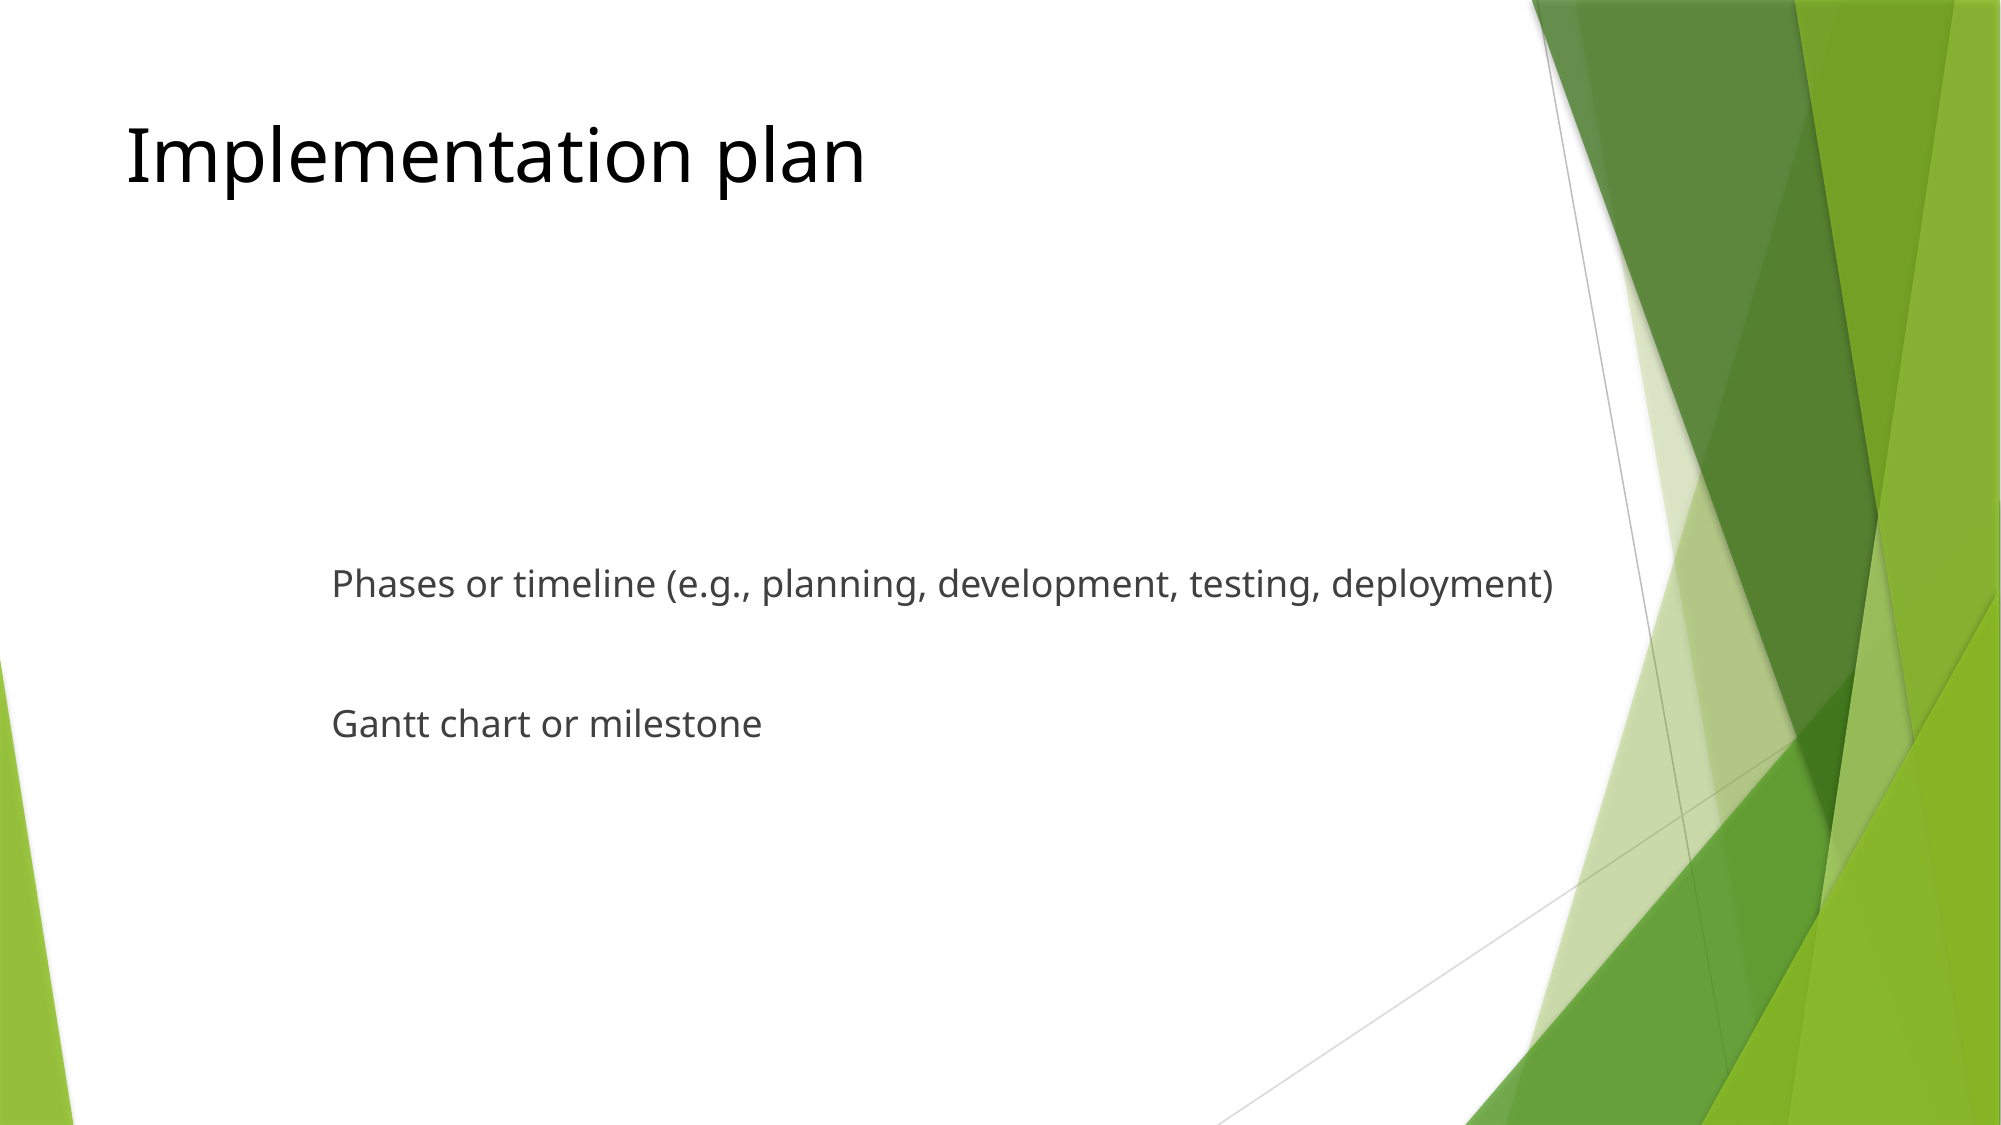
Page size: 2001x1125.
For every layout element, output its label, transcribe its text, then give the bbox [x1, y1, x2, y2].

title Implementation plan [111, 99, 1522, 317]
list Phases or timeline (e.g., planning, development, testing, deployment) Gantt chart or milestone [316, 403, 1727, 1040]
